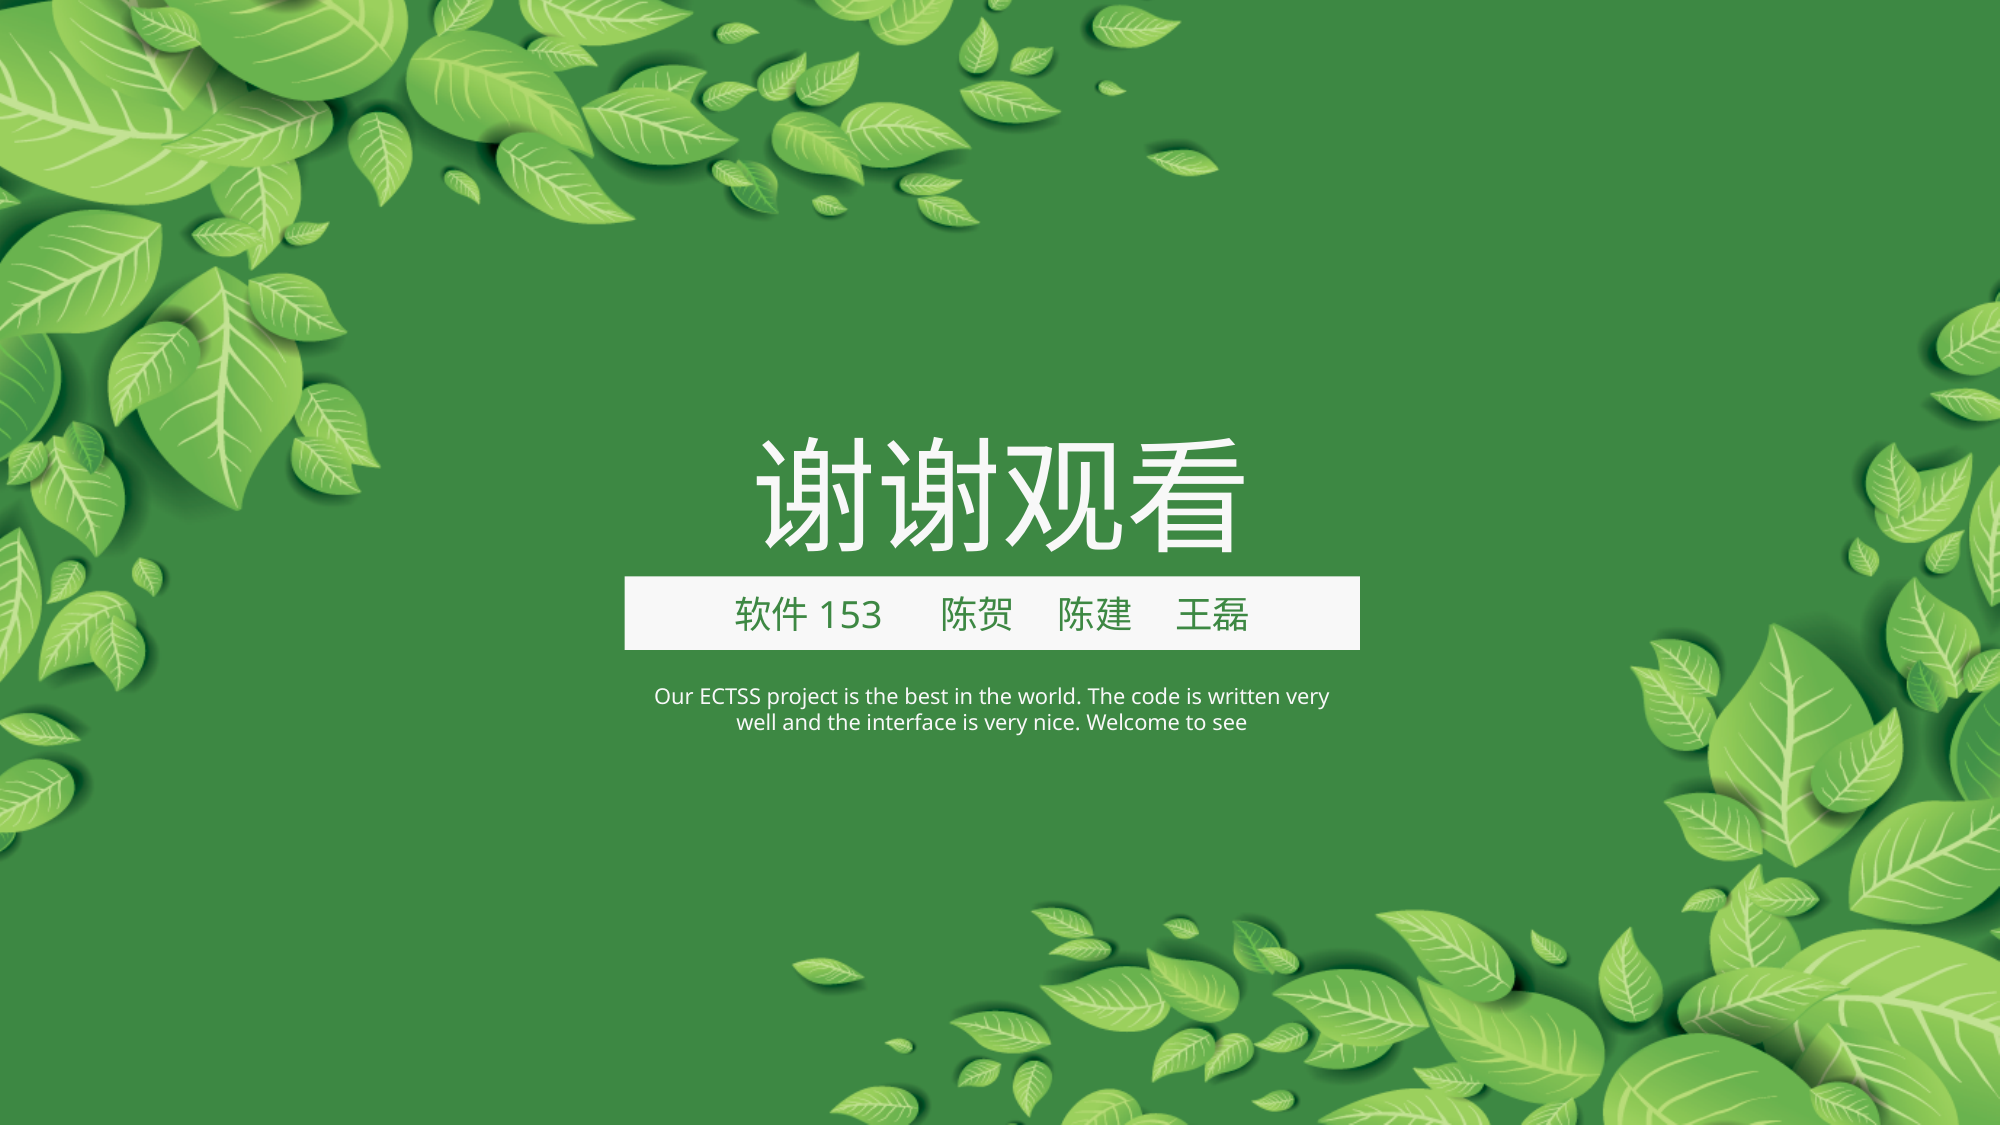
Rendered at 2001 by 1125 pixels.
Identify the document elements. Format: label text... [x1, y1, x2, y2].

picture [0, 0, 2000, 1125]
text_box 谢谢观看 [736, 409, 1267, 575]
text_box Our ECTSS project is the best in the world. The code is written very well and the interface is very nice. Welcome to see [619, 674, 1365, 743]
text_box 软件153 陈贺 陈建 王磊 [624, 575, 1361, 651]
